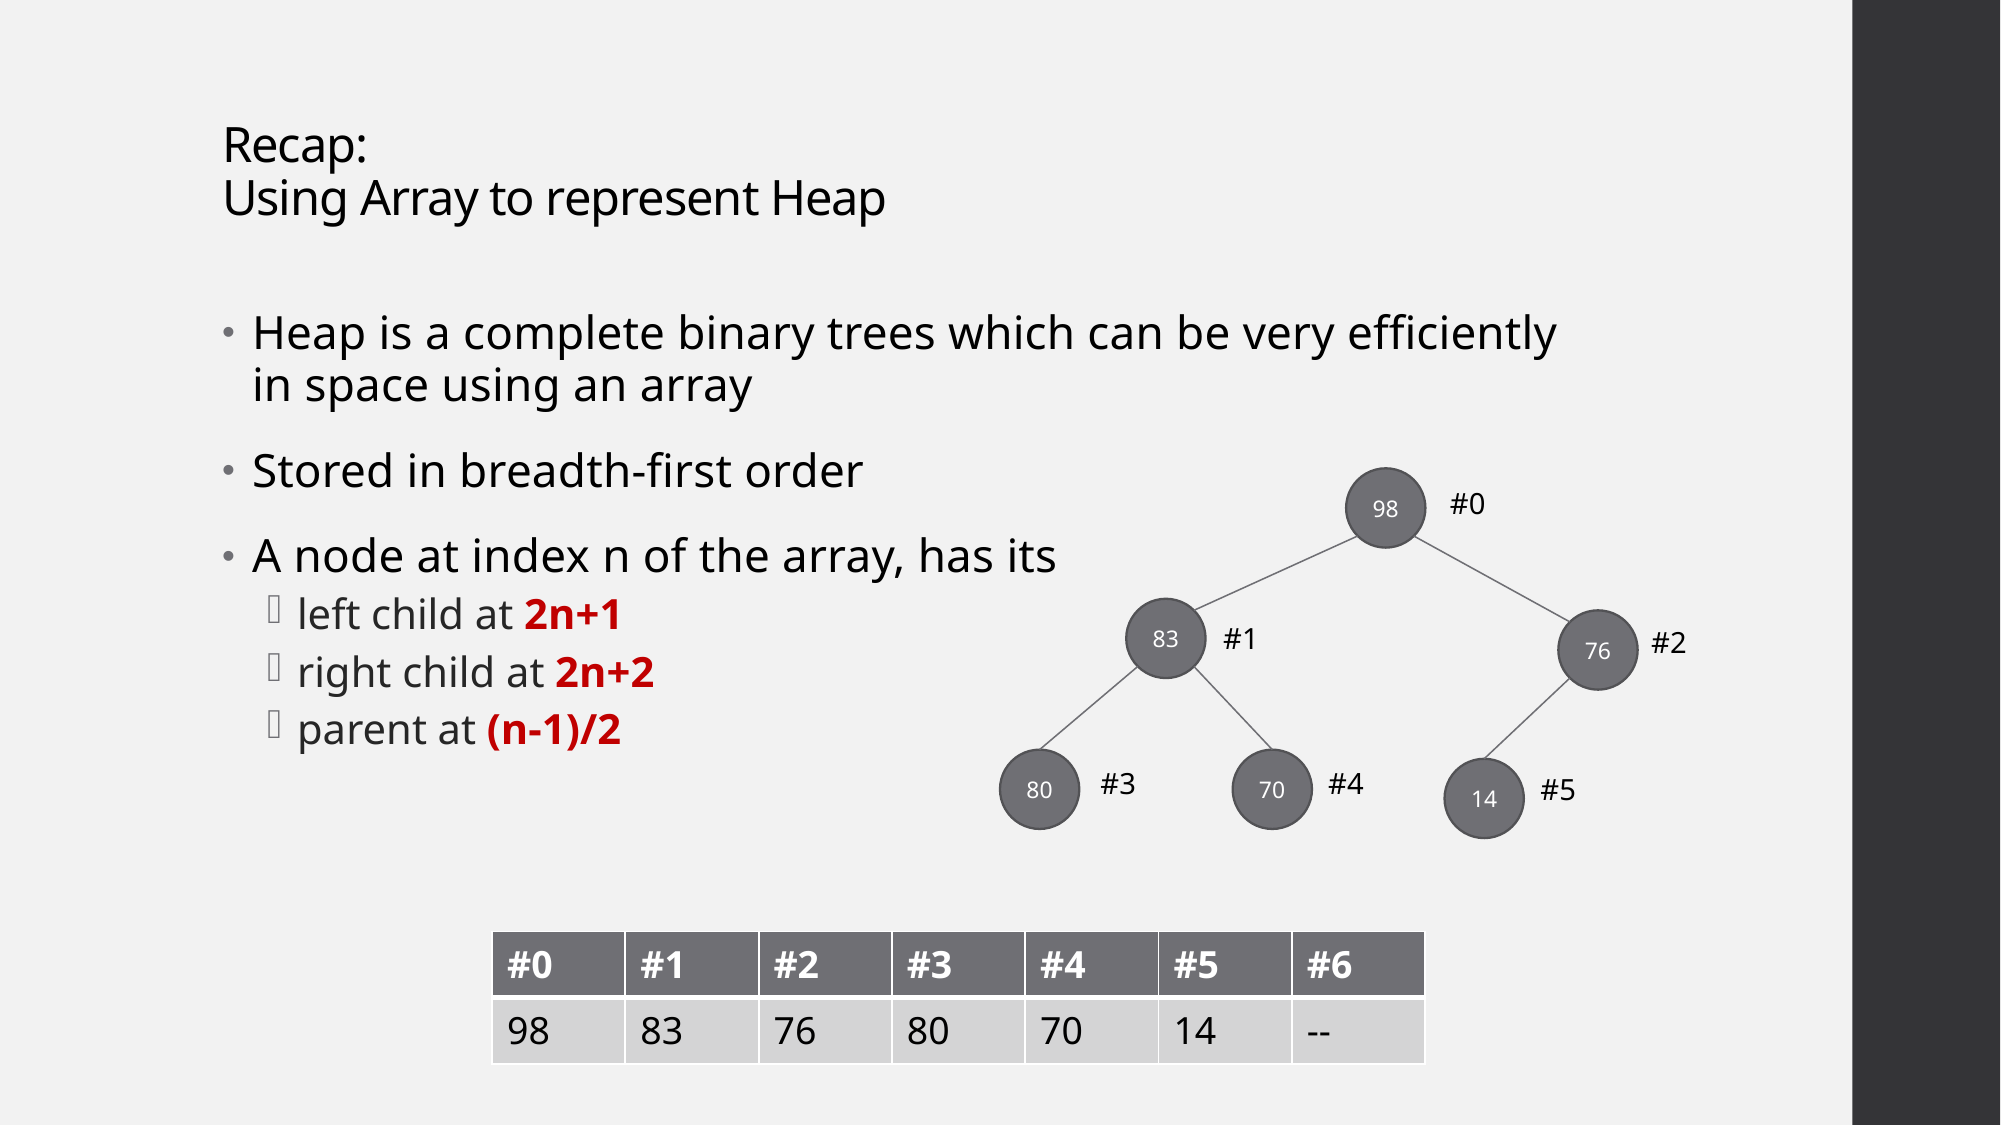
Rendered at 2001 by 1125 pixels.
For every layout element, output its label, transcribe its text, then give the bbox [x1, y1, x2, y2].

list Heap is a complete binary trees which can be very efficiently in space using an array Stored in breadth-first order A node at index n of the array, has its left child at 2n+1 right child at 2n+2 parent at (n-1)/2 [206, 299, 1617, 1014]
title Recap: Using Array to represent Heap [206, 60, 1797, 233]
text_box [999, 467, 1638, 839]
table_cell 98 [493, 1000, 624, 1063]
table_cell -- [1293, 1000, 1424, 1063]
table_header #6 [1293, 932, 1424, 995]
table_header #2 [760, 932, 891, 995]
table_cell 80 [893, 1000, 1024, 1063]
table_header #5 [1159, 932, 1291, 995]
table_cell 14 [1159, 1000, 1291, 1063]
table_header #4 [1026, 932, 1158, 995]
table_cell 76 [760, 1000, 891, 1063]
table_header #3 [893, 932, 1024, 995]
table_header #1 [626, 932, 758, 995]
table_header #0 [493, 932, 624, 995]
text_box #2 [1644, 616, 1702, 667]
table_cell 83 [626, 1000, 758, 1063]
table_cell 70 [1026, 1000, 1158, 1063]
